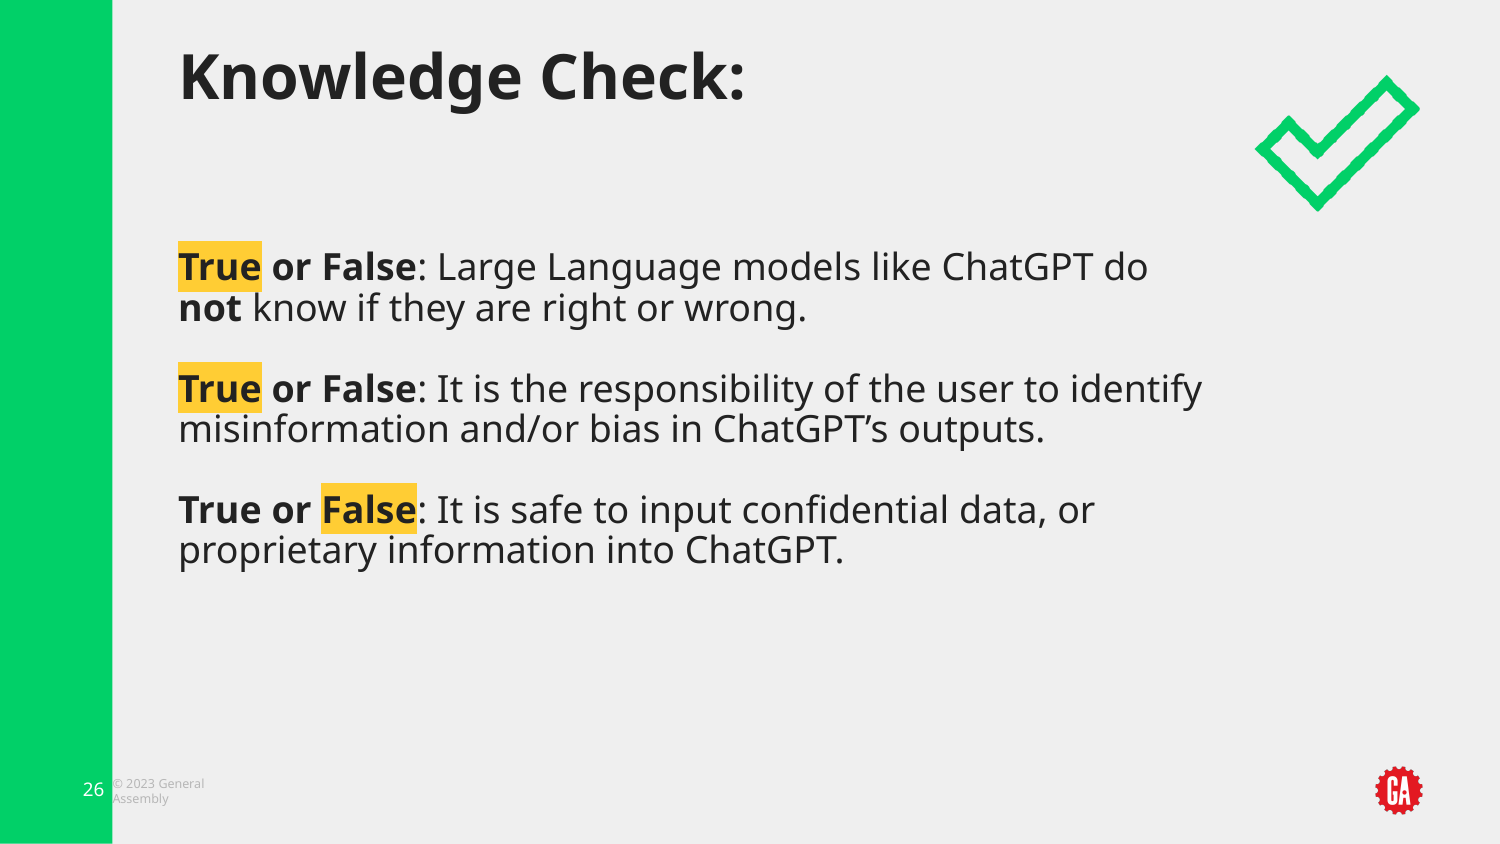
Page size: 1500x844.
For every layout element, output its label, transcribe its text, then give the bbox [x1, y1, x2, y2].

picture [1254, 74, 1420, 213]
picture [1373, 764, 1425, 817]
title Knowledge Check: True or False: Large Language models like ChatGPT do not know if they are right or wrong. True or False: It is the responsibility of the user to identify misinformation and/or bias in ChatGPT’s outputs. True or False: It is safe to input confidential data, or proprietary information into ChatGPT. [178, 46, 1220, 140]
slide_number ‹#› [52, 764, 105, 817]
